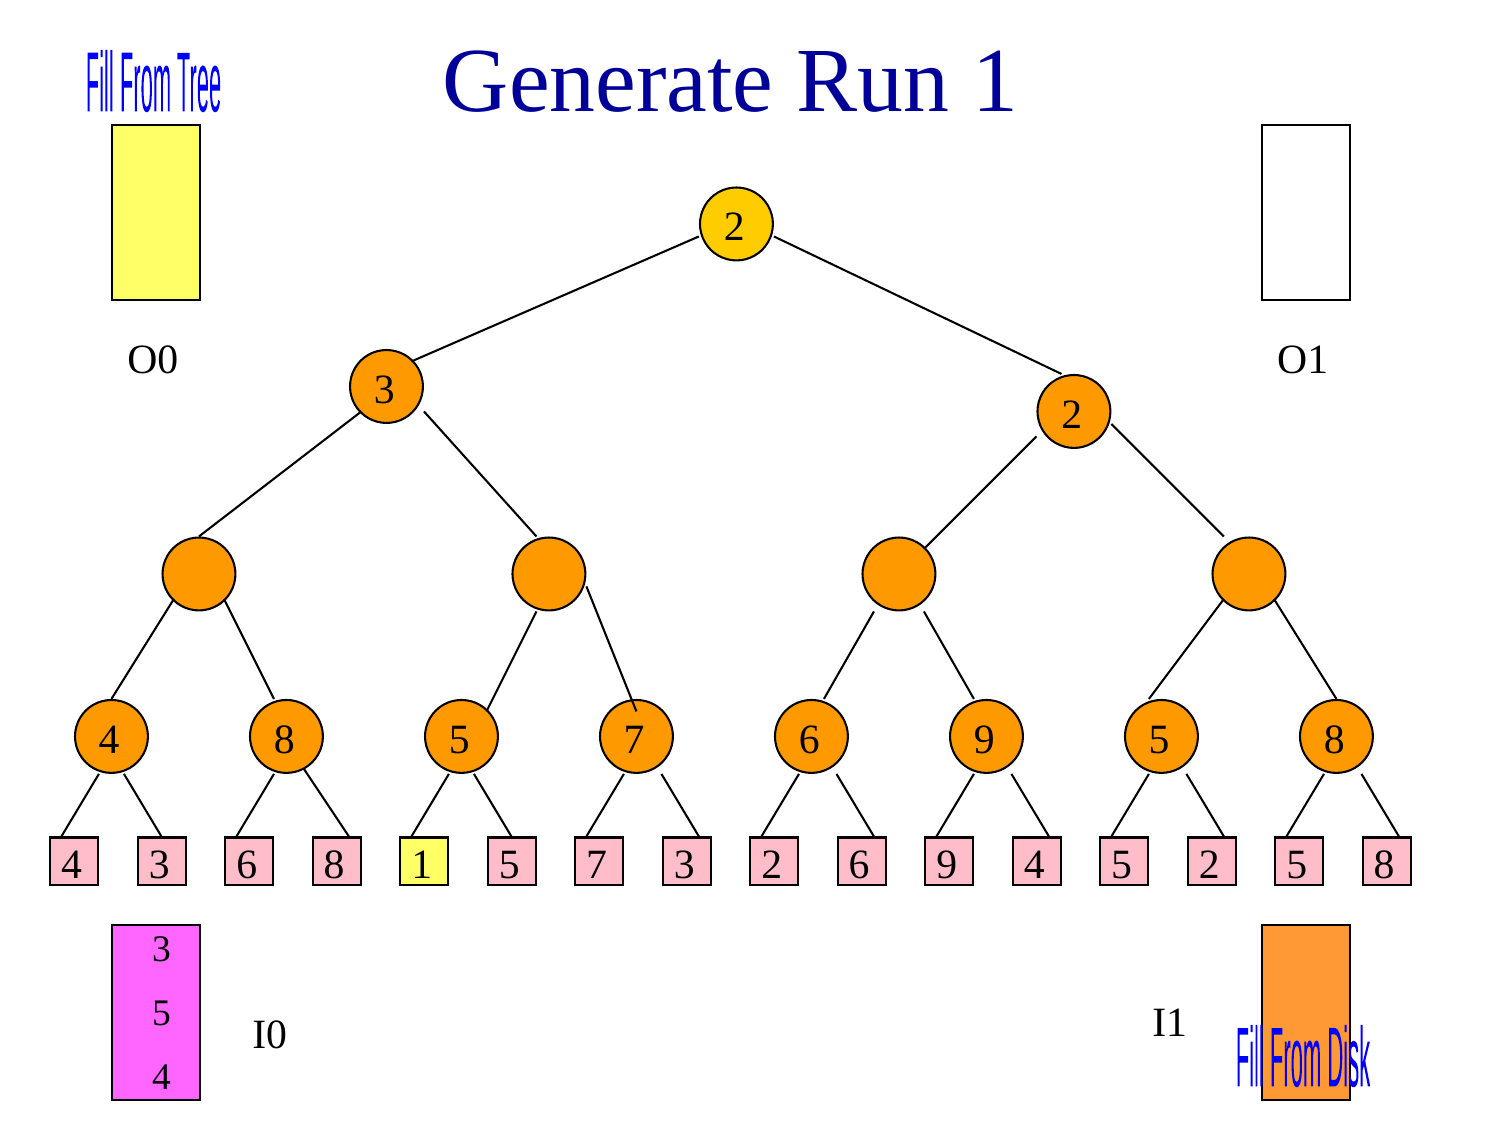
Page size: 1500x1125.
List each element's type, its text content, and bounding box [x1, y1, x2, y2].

title Generate Run 1 [0, 0, 1463, 150]
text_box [46, 124, 1411, 1101]
text_box Fill From Tree [190, 65, 197, 112]
text_box Fill From Tree [154, 65, 170, 112]
